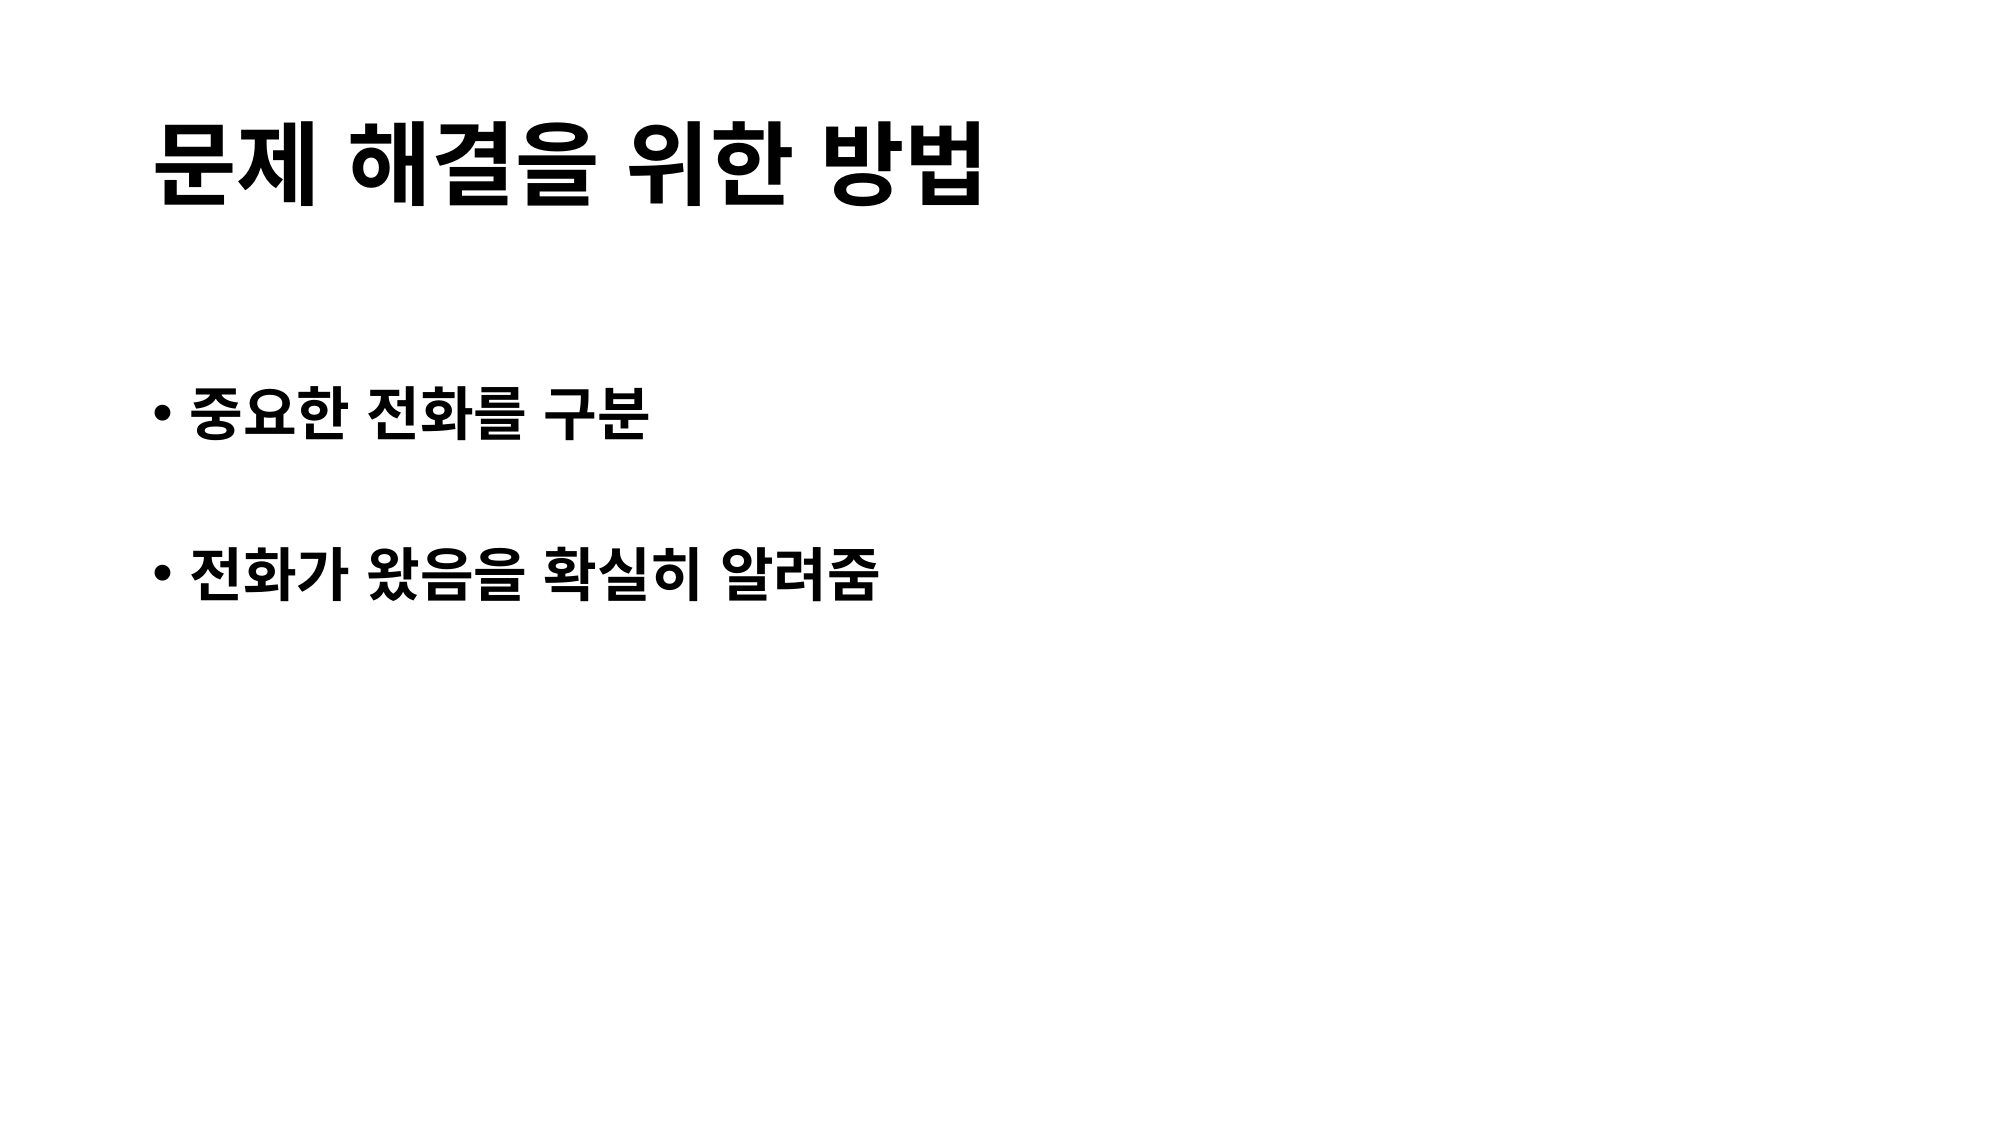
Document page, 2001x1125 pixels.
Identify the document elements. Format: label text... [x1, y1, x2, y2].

title 문제 해결을 위한 방법 [137, 59, 1863, 278]
list 중요한 전화를 구분 전화가 왔음을 확실히 알려줌 [137, 299, 1863, 1014]
